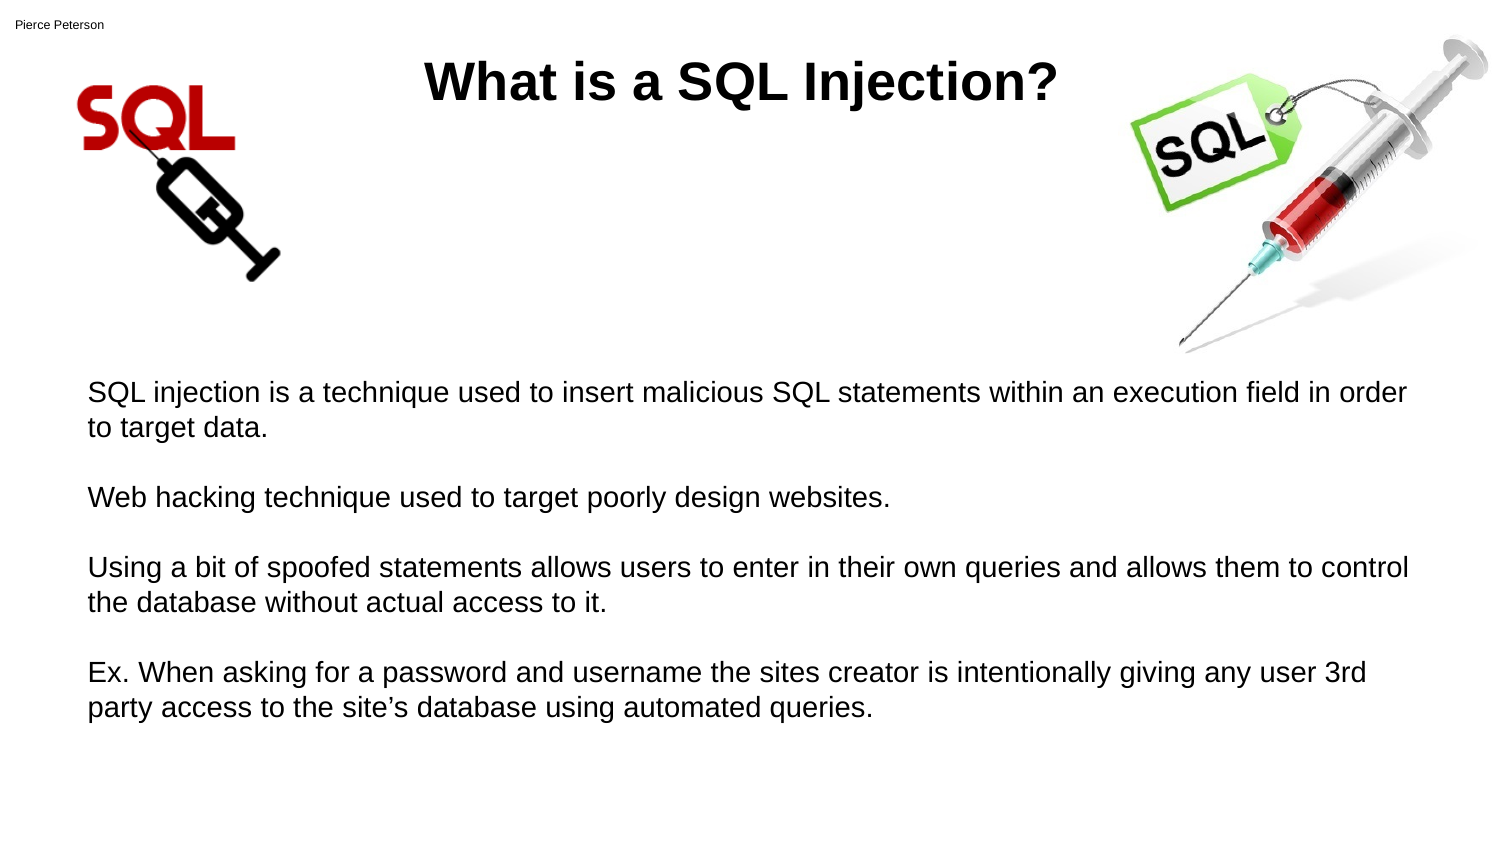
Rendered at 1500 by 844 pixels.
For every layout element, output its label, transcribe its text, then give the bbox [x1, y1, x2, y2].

picture [1118, 0, 1500, 382]
text_box SQL injection is a technique used to insert malicious SQL statements within an execution field in order to target data. Web hacking technique used to target poorly design websites. Using a bit of spoofed statements allows users to enter in their own queries and allows them to control the database without actual access to it. Ex. When asking for a password and username the sites creator is intentionally giving any user 3rd party access to the site’s database using automated queries. [72, 358, 1445, 773]
text_box What is a SQL Injection? [409, 31, 1090, 127]
picture [0, 0, 337, 349]
